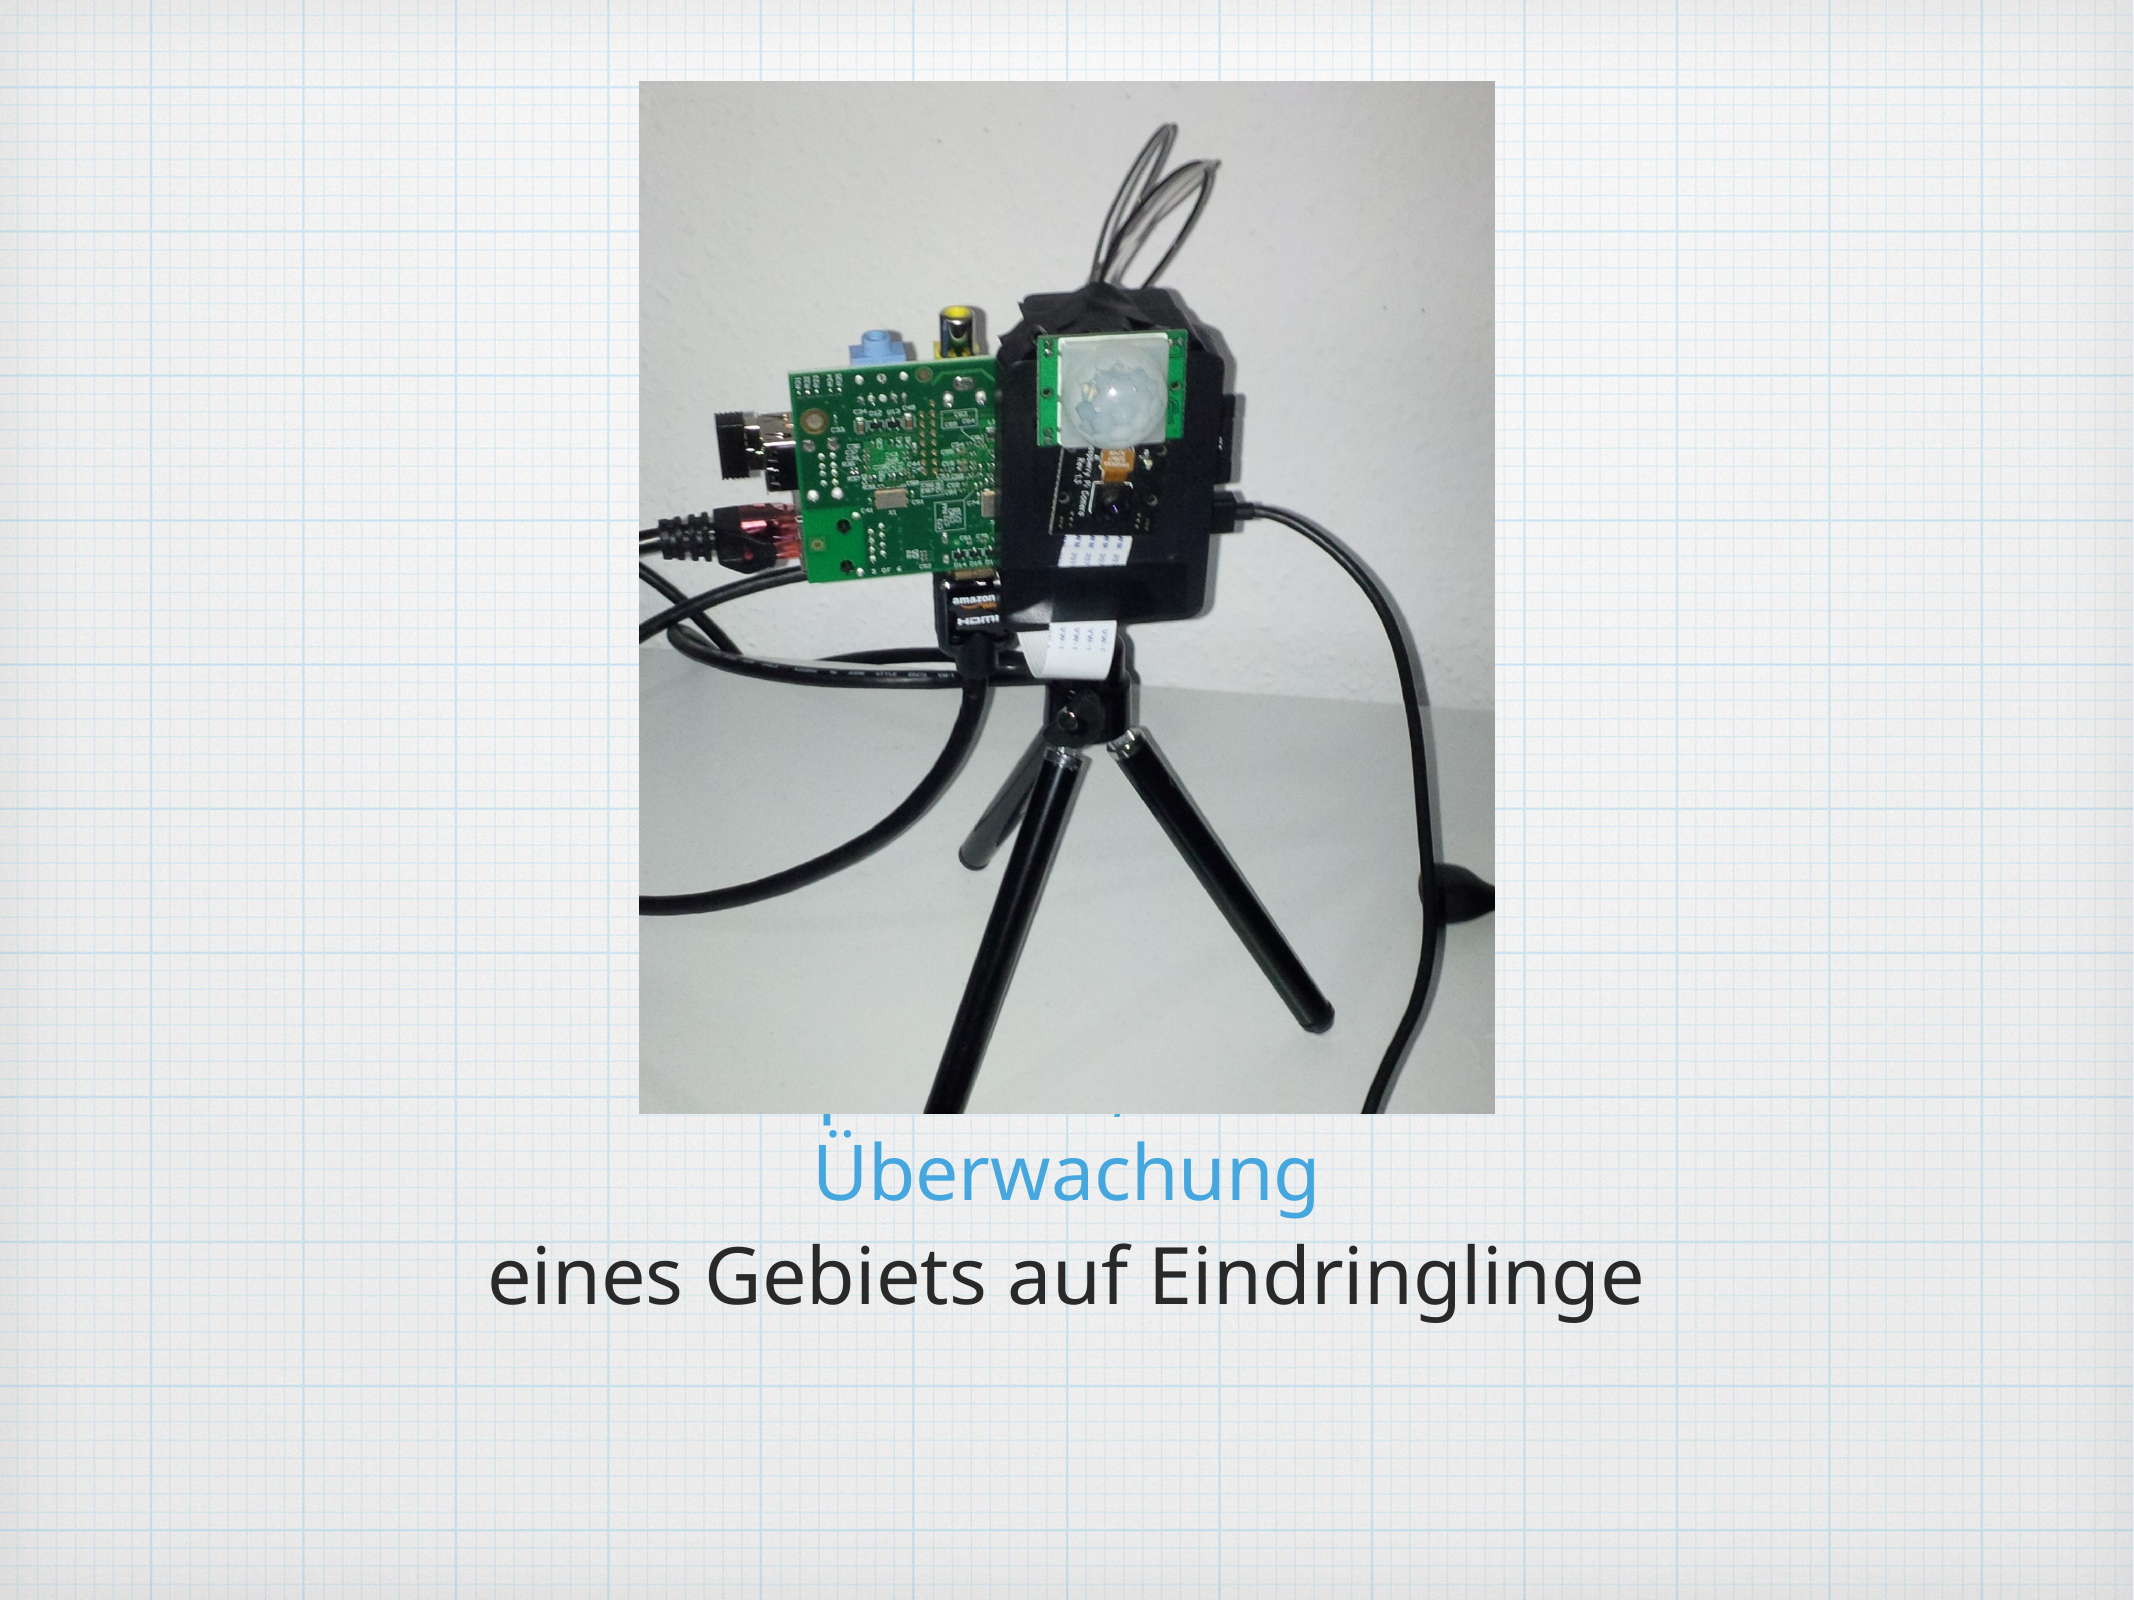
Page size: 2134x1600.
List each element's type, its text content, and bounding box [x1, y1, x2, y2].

list eines Gebiets auf Eindringlinge [422, 1224, 1711, 1382]
picture [0, 0, 2134, 1600]
title kooperative, verteilte Überwachung [422, 1011, 1711, 1217]
